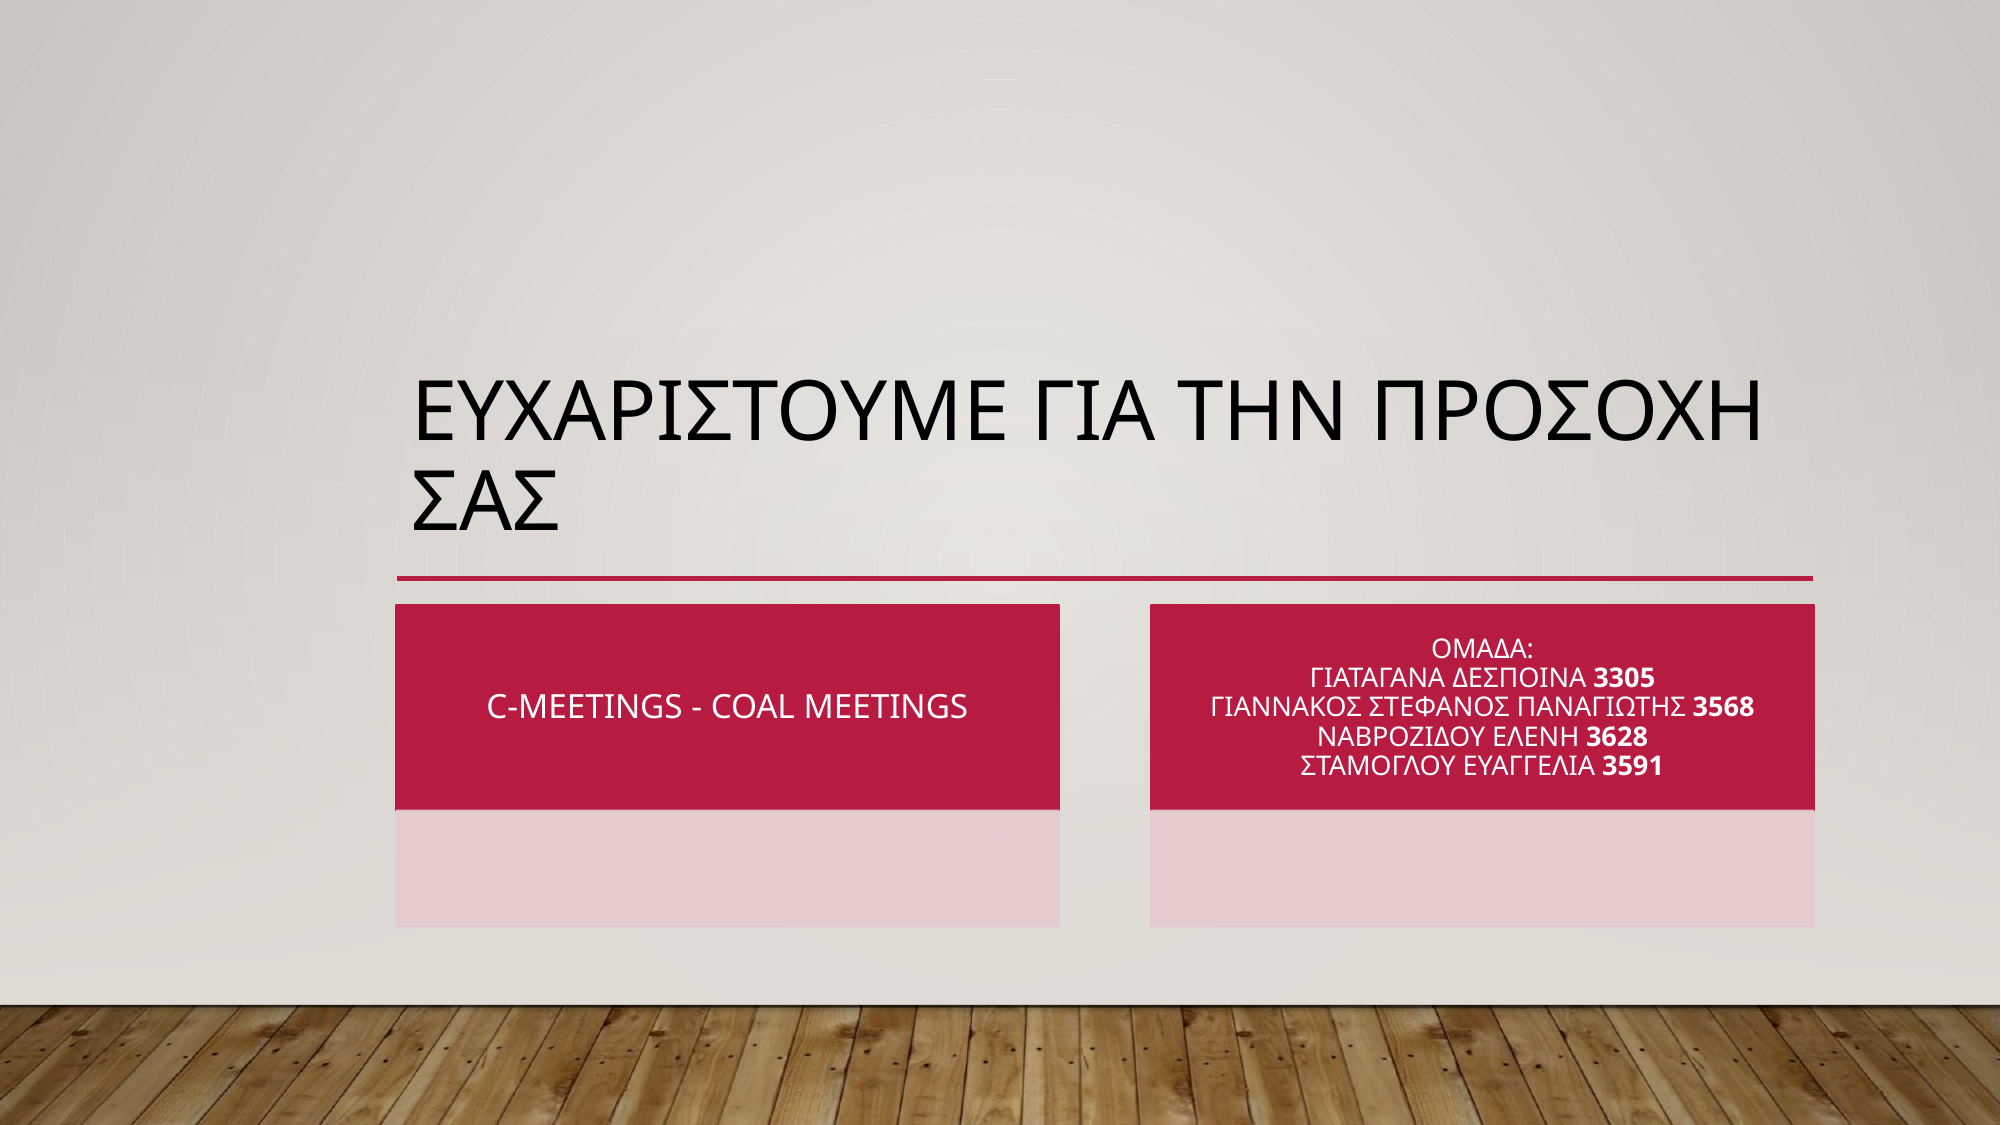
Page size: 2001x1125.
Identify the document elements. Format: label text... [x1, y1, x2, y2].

picture [0, 1005, 2000, 1125]
title ΕΥΧΑΡΙΣΤΟΥΜΕ ΓΙΑ ΤΗΝ ΠΡΟΣΟΧΗ ΣΑΣ [396, 131, 1814, 549]
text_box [396, 604, 1814, 927]
